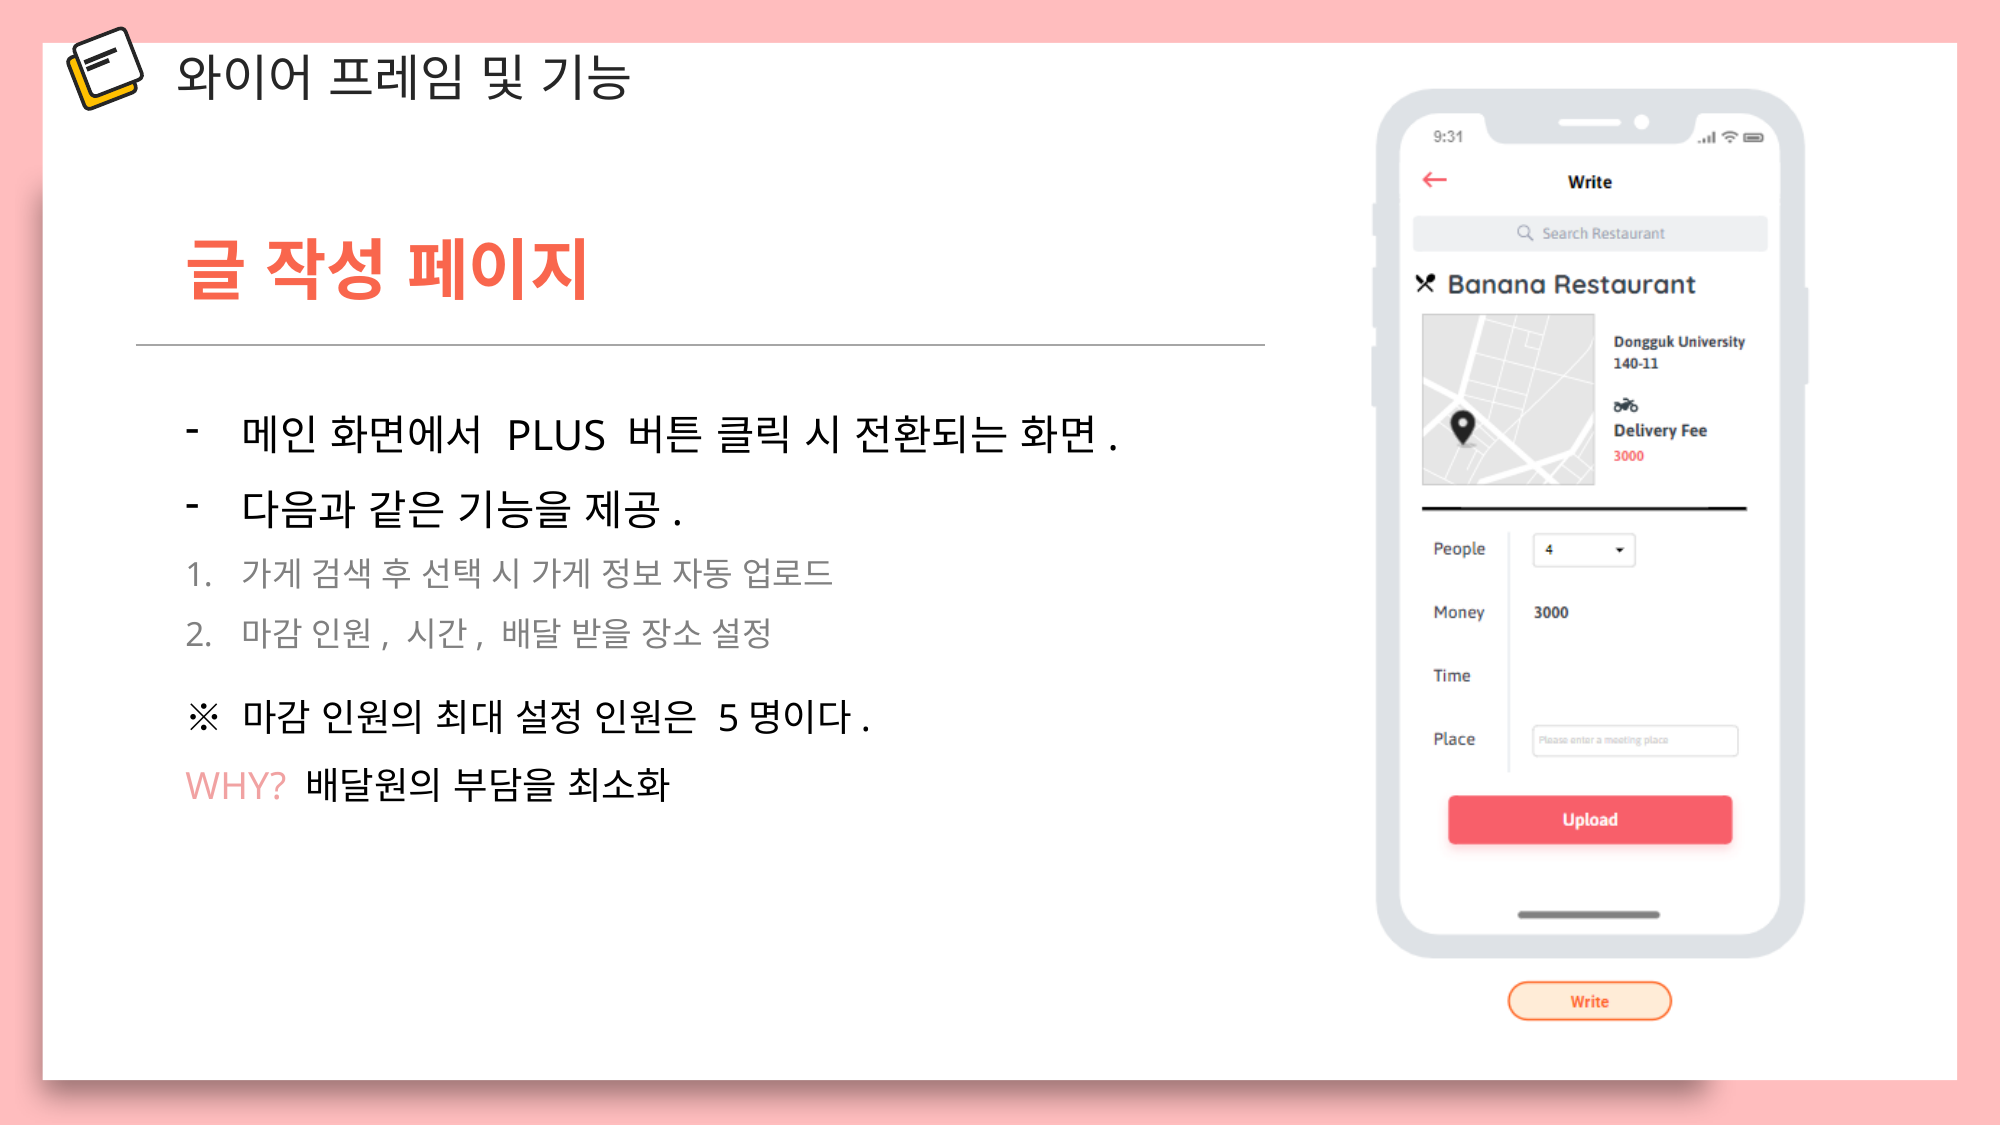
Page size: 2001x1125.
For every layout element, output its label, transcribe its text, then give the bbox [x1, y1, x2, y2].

text_box [42, 42, 1958, 1081]
text_box 글 작성 페이지 메인 화면에서 PLUS 버튼 클릭 시 전환되는 화면. 다음과 같은 기능을 제공. 가게 검색 후 선택 시 가게 정보 자동 업로드 마감 인원, 시간, 배달 받을 장소 설정 ※ 마감 인원의 최대 설정 인원은 5명이다. WHY? 배달원의 부담을 최소화 [170, 180, 1350, 815]
text_box 와이어 프레임 및 기능 [161, 38, 912, 114]
picture [1350, 76, 1830, 1049]
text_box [74, 34, 136, 103]
